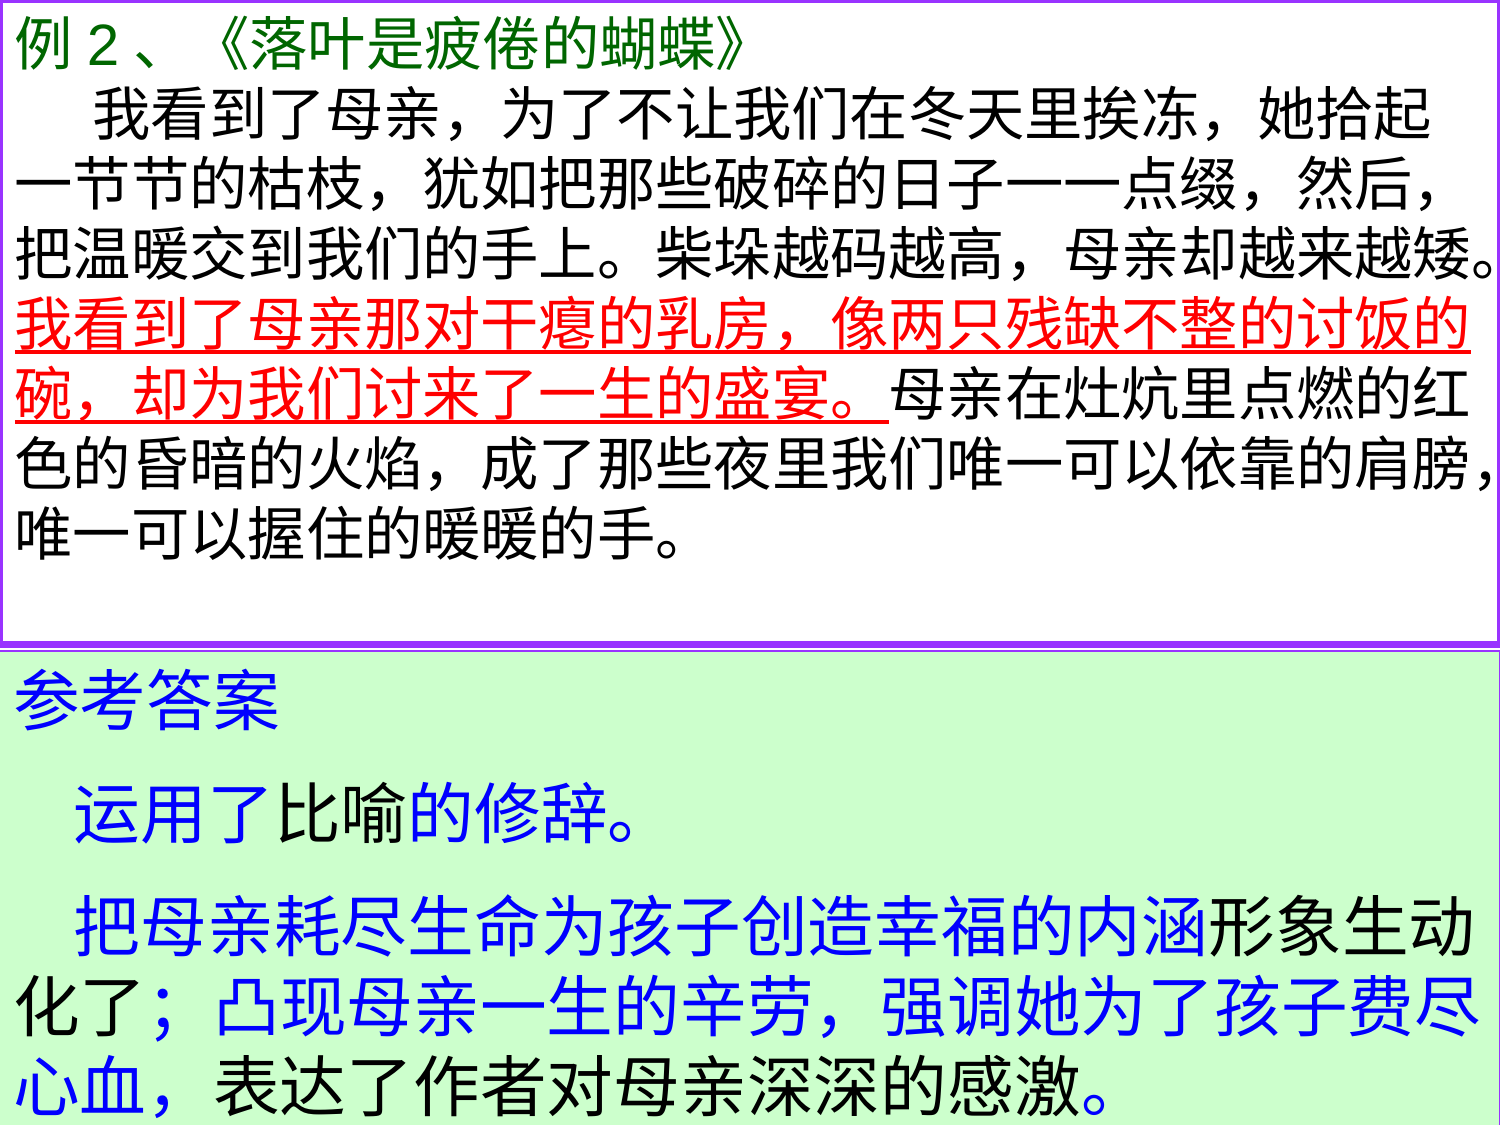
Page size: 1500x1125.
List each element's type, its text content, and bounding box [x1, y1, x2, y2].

text_box 例2、《落叶是疲倦的蝴蝶》 我看到了母亲，为了不让我们在冬天里挨冻，她拾起一节节的枯枝，犹如把那些破碎的日子一一点缀，然后，把温暖交到我们的手上。柴垛越码越高，母亲却越来越矮。我看到了母亲那对干瘪的乳房，像两只残缺不整的讨饭的碗，却为我们讨来了一生的盛宴。母亲在灶炕里点燃的红色的昏暗的火焰，成了那些夜里我们唯一可以依靠的肩膀，唯一可以握住的暖暖的手。 [0, 0, 1500, 645]
text_box 参考答案 运用了比喻的修辞。 把母亲耗尽生命为孩子创造幸福的内涵形象生动化了；凸现母亲一生的辛劳，强调她为了孩子费尽心血，表达了作者对母亲深深的感激。 [0, 650, 1500, 1125]
